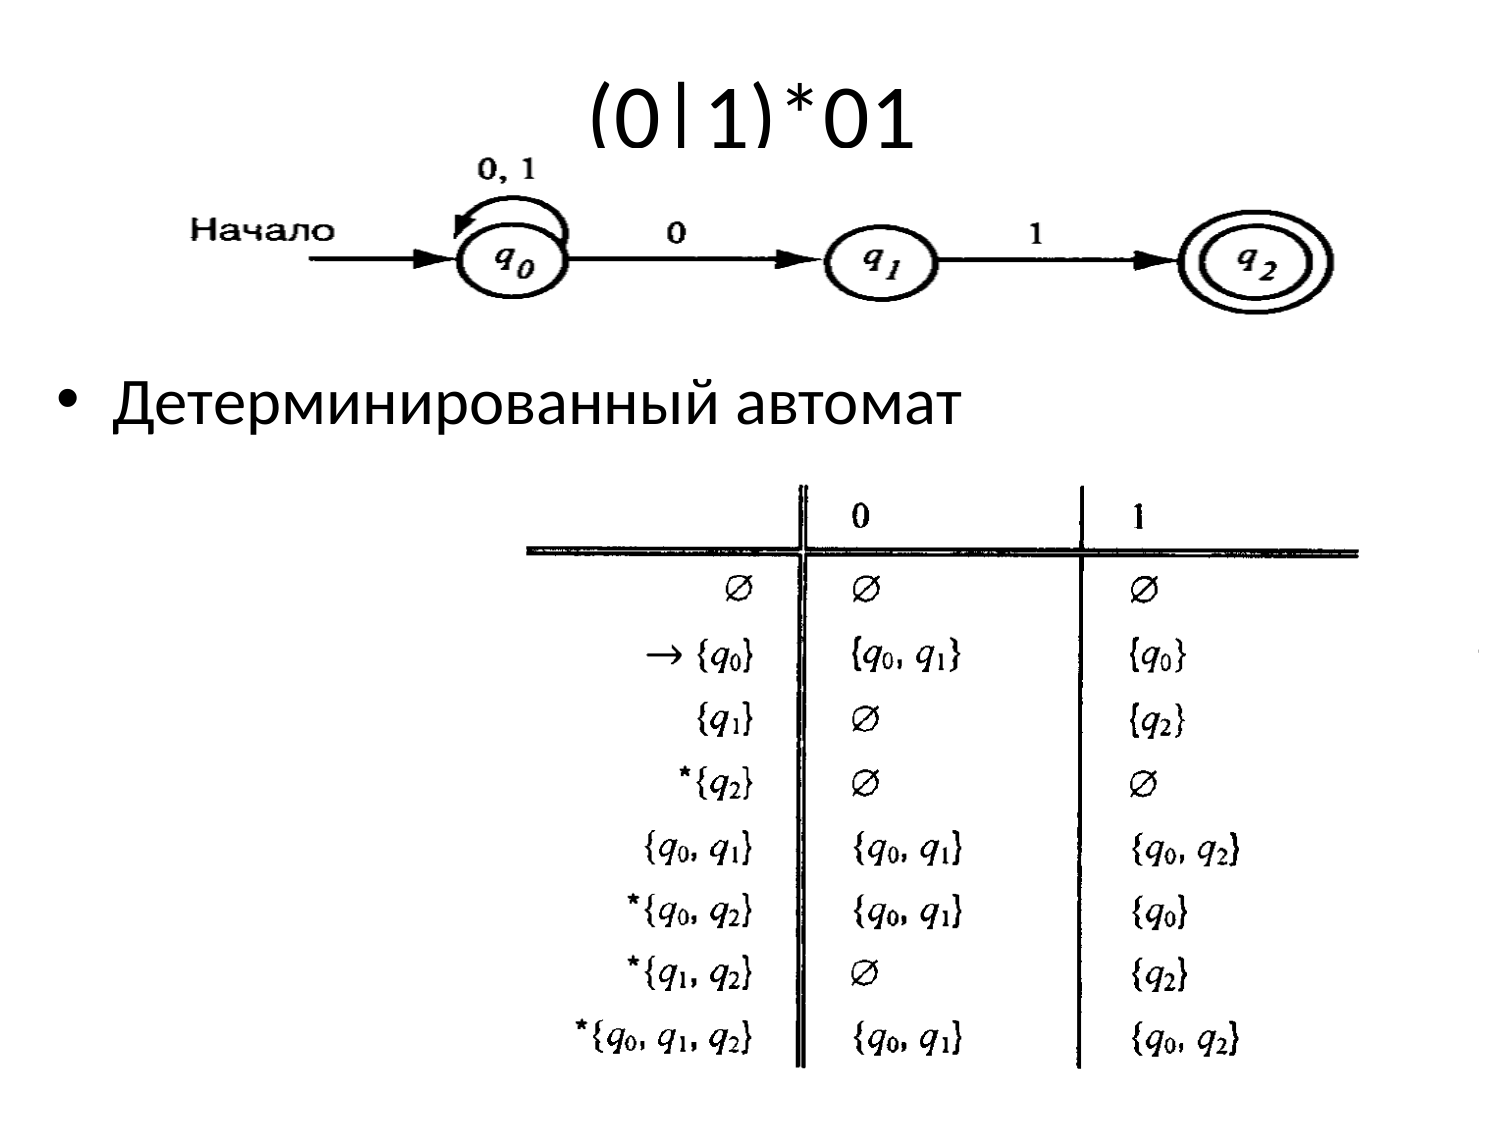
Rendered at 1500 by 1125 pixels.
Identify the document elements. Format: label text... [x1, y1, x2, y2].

picture [154, 148, 1466, 327]
list Детерминированный автомат [41, 349, 1425, 970]
title (0|1)*01 [76, 0, 1427, 223]
picture [478, 478, 1479, 1088]
